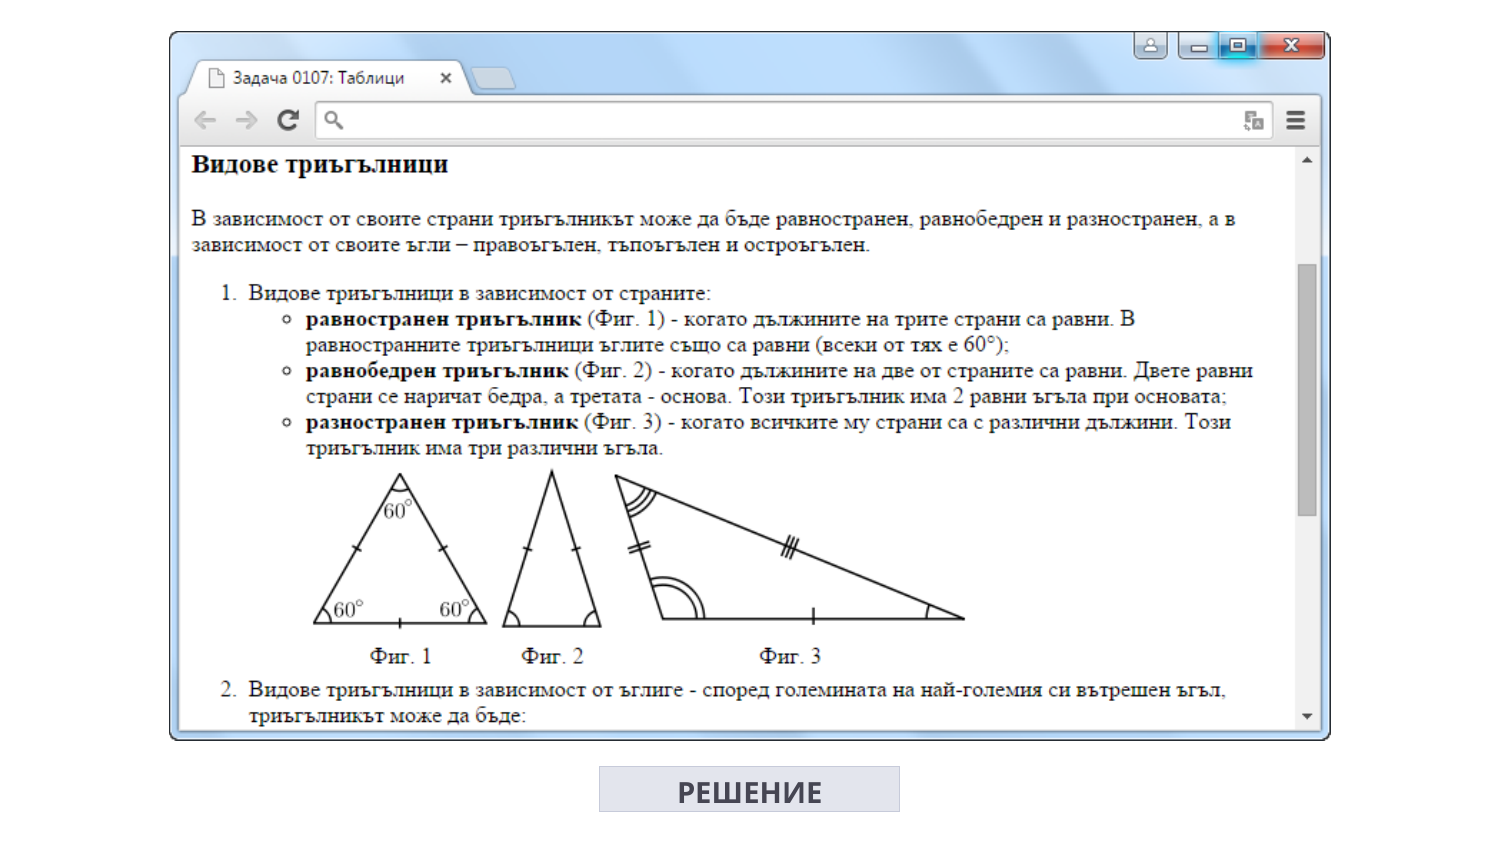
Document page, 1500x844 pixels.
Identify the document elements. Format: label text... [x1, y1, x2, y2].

text_box РЕШЕНИЕ [599, 766, 900, 812]
picture [168, 31, 1332, 741]
